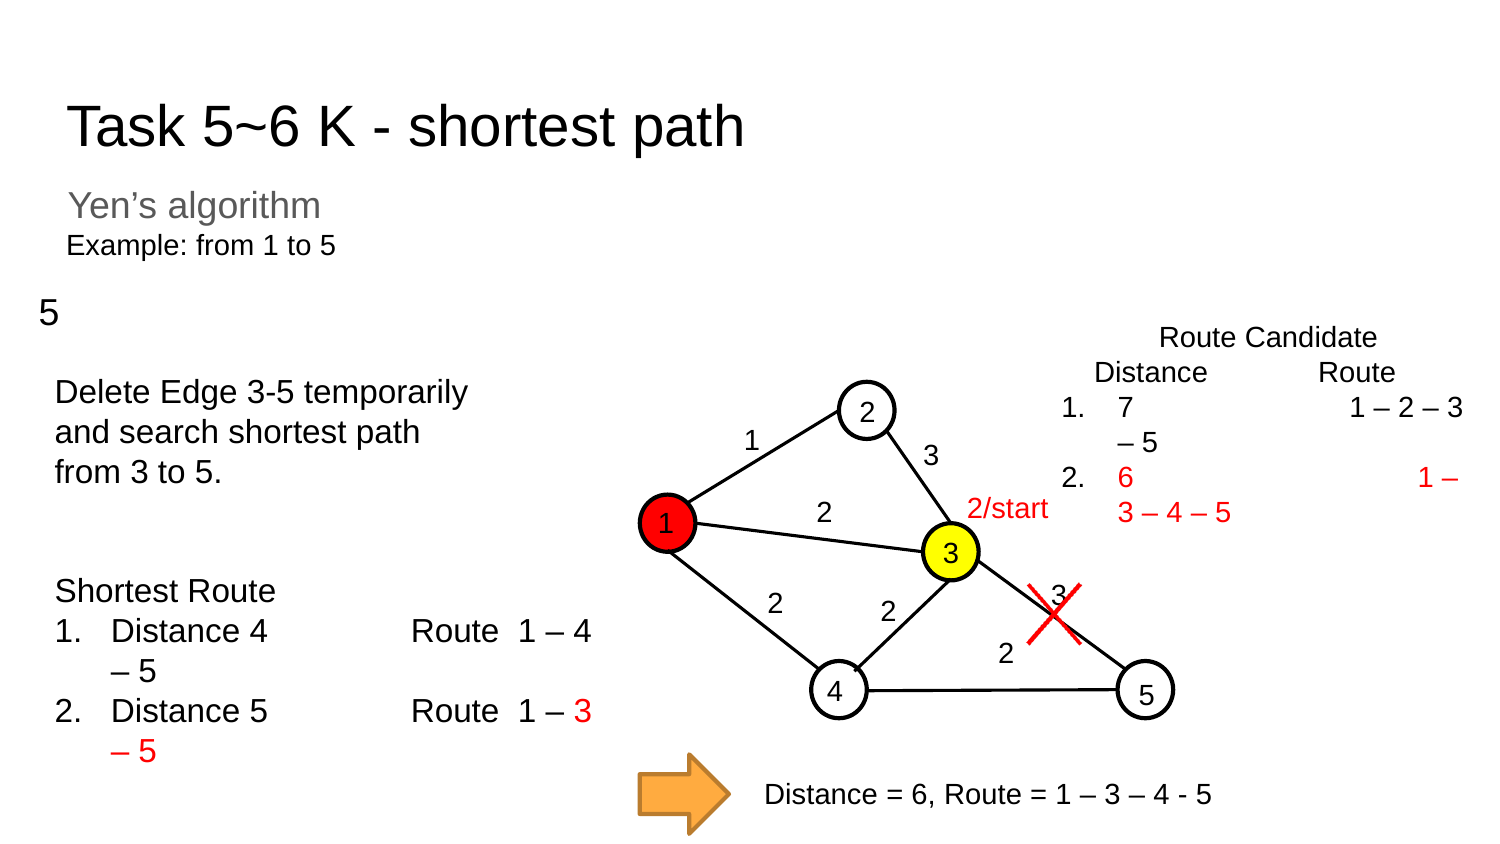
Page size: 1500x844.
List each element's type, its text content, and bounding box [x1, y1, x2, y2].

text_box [687, 410, 840, 504]
text_box [1132, 661, 1164, 668]
text_box 2 [801, 486, 848, 521]
text_box 1 [642, 496, 690, 547]
list Yen’s algorithm [52, 159, 1451, 220]
text_box Delete Edge 3-5 temporarily and search shortest path from 3 to 5. [39, 362, 489, 498]
text_box [826, 715, 852, 719]
text_box 5 [23, 280, 76, 341]
text_box [951, 577, 965, 581]
text_box 5 [1123, 668, 1171, 719]
text_box [975, 537, 979, 559]
text_box [859, 679, 867, 710]
picture [1025, 581, 1083, 646]
text_box Shortest Route Distance 4 Route 1 – 4 – 5 Distance 5 Route 1 – 3 – 5 [39, 562, 622, 817]
text_box 2 [844, 386, 891, 437]
text_box 2/start [951, 482, 1046, 532]
text_box [1117, 677, 1123, 707]
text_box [695, 522, 924, 552]
text_box [891, 396, 895, 425]
text_box Distance = 6, Route = 1 – 3 – 4 - 5 [749, 768, 1228, 818]
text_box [667, 551, 820, 670]
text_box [976, 559, 1126, 670]
text_box Route Candidate Distance Route 7 1 – 2 – 3 – 5 6 1 – 3 – 4 – 5 [1046, 310, 1491, 536]
text_box 4 [811, 664, 859, 715]
text_box [852, 381, 882, 386]
text_box [839, 394, 844, 427]
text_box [886, 430, 951, 524]
text_box [690, 511, 696, 527]
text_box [854, 580, 952, 672]
text_box [652, 547, 683, 552]
text_box Example: from 1 to 5 [51, 218, 353, 269]
text_box [639, 754, 729, 834]
text_box 3 [927, 531, 975, 577]
title Task 5~6 K - shortest path [51, 72, 1449, 167]
